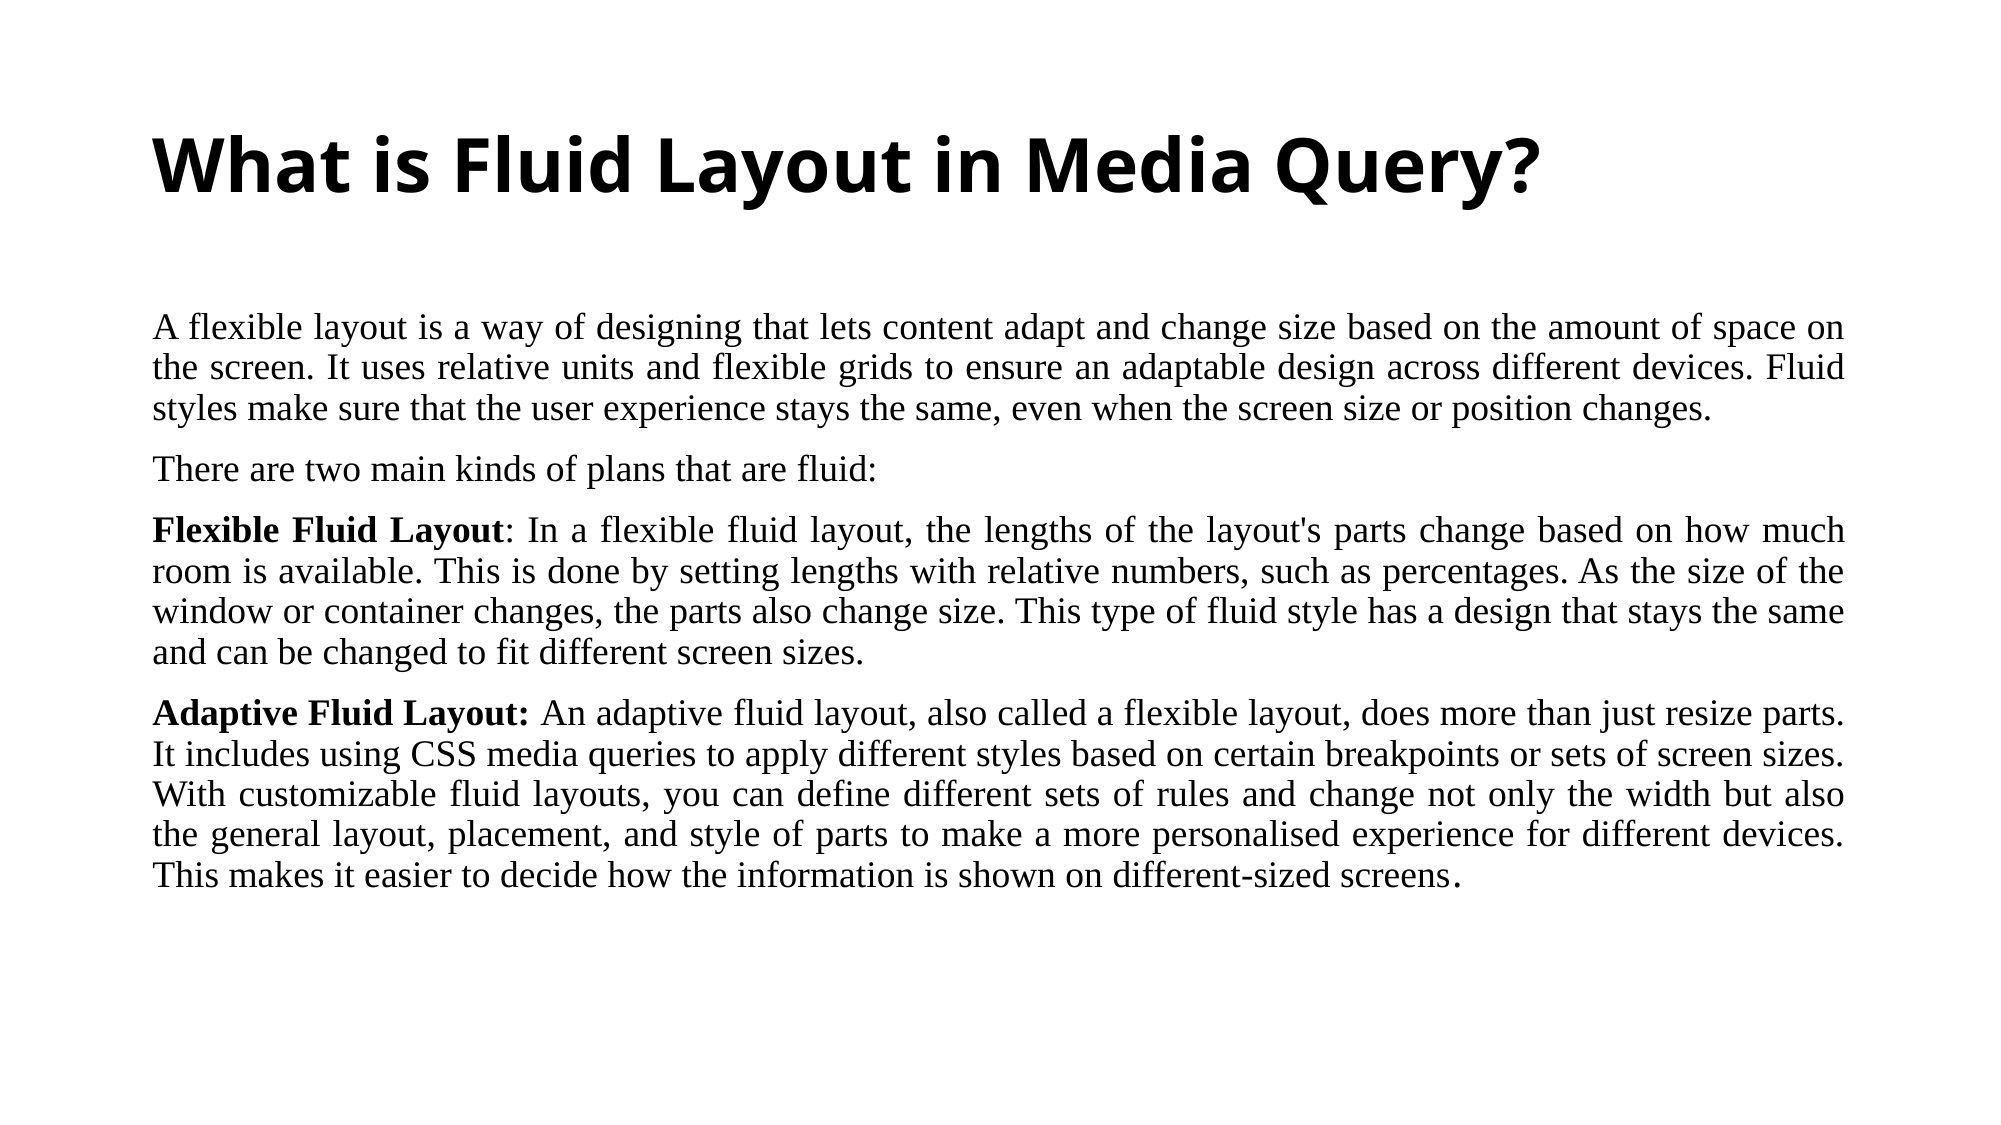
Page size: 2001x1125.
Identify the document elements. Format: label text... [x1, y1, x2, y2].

title What is Fluid Layout in Media Query? [137, 59, 1863, 278]
list A flexible layout is a way of designing that lets content adapt and change size based on the amount of space on the screen. It uses relative units and flexible grids to ensure an adaptable design across different devices. Fluid styles make sure that the user experience stays the same, even when the screen size or position changes. There are two main kinds of plans that are fluid: Flexible Fluid Layout: In a flexible fluid layout, the lengths of the layout's parts change based on how much room is available. This is done by setting lengths with relative numbers, such as percentages. As the size of the window or container changes, the parts also change size. This type of fluid style has a design that stays the same and can be changed to fit different screen sizes. Adaptive Fluid Layout: An adaptive fluid layout, also called a flexible layout, does more than just resize parts. It includes using CSS media queries to apply different styles based on certain breakpoints or sets of screen sizes. With customizable fluid layouts, you can define different sets of rules and change not only the width but also the general layout, placement, and style of parts to make a more personalised experience for different devices. This makes it easier to decide how the information is shown on different-sized screens. [137, 299, 1863, 1014]
